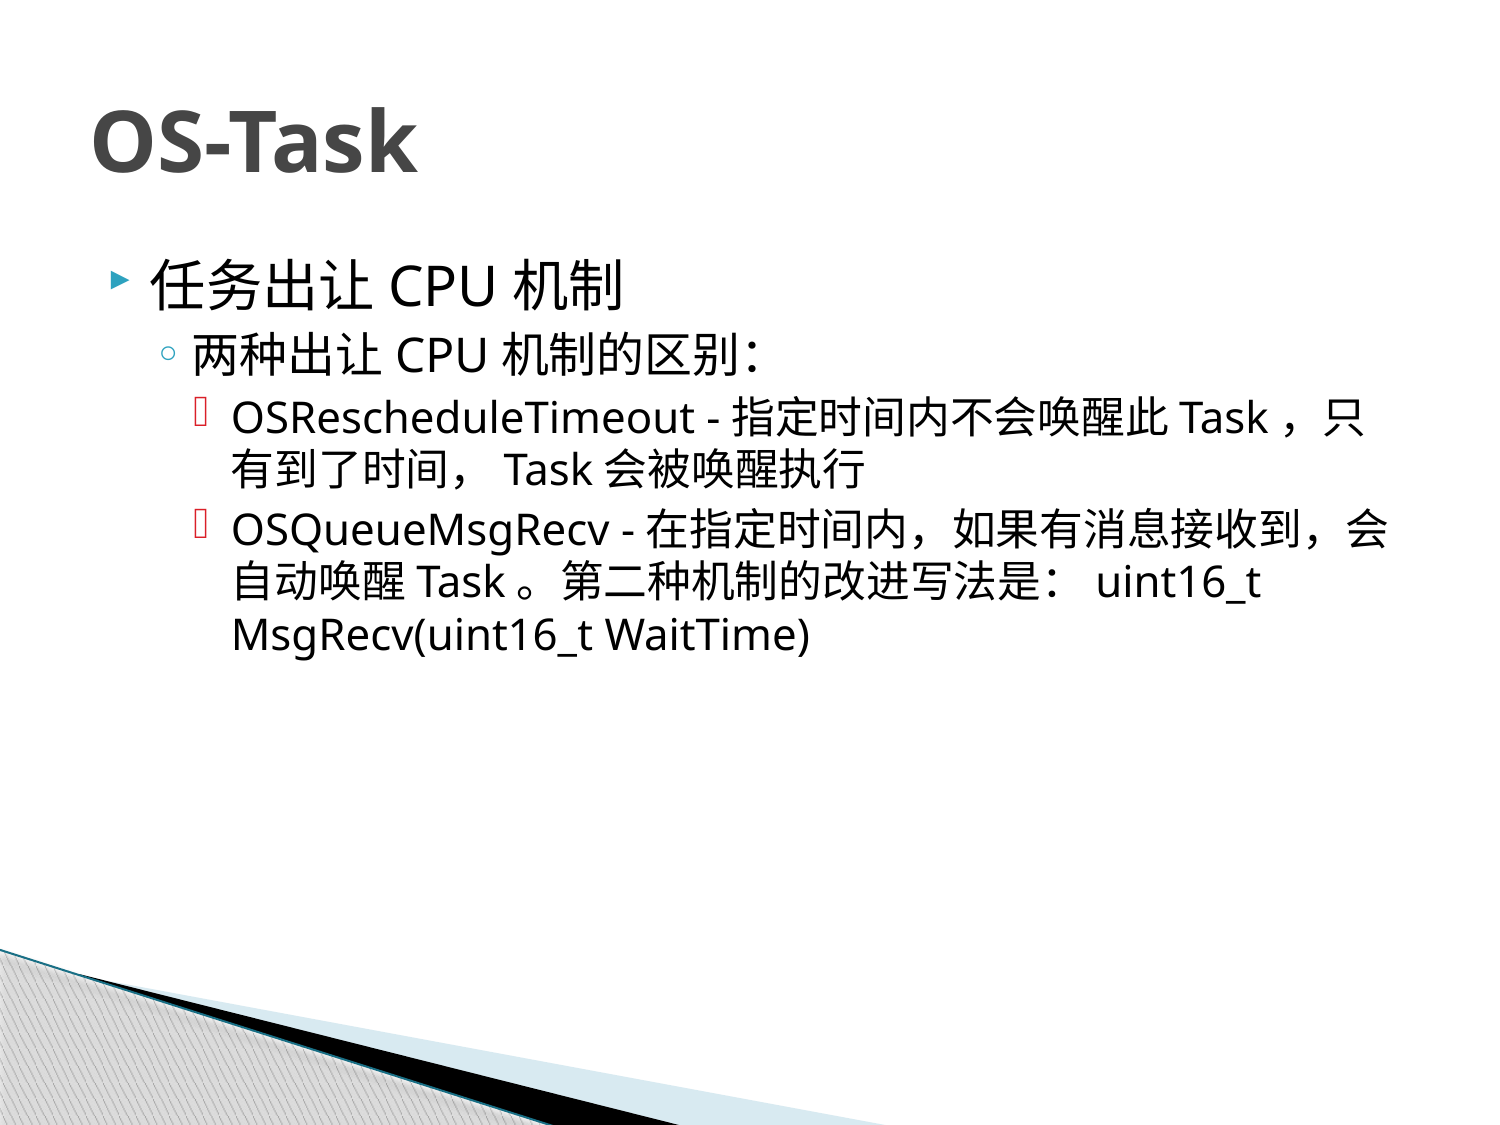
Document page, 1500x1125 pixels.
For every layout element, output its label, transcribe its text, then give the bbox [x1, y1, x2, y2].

title OS-Task [75, 45, 1425, 233]
list 任务出让CPU机制 两种出让CPU机制的区别： OSRescheduleTimeout -指定时间内不会唤醒此Task，只有到了时间，Task会被唤醒执行 OSQueueMsgRecv -在指定时间内，如果有消息接收到，会自动唤醒Task。第二种机制的改进写法是：uint16_t MsgRecv(uint16_t WaitTime) [75, 243, 1425, 986]
